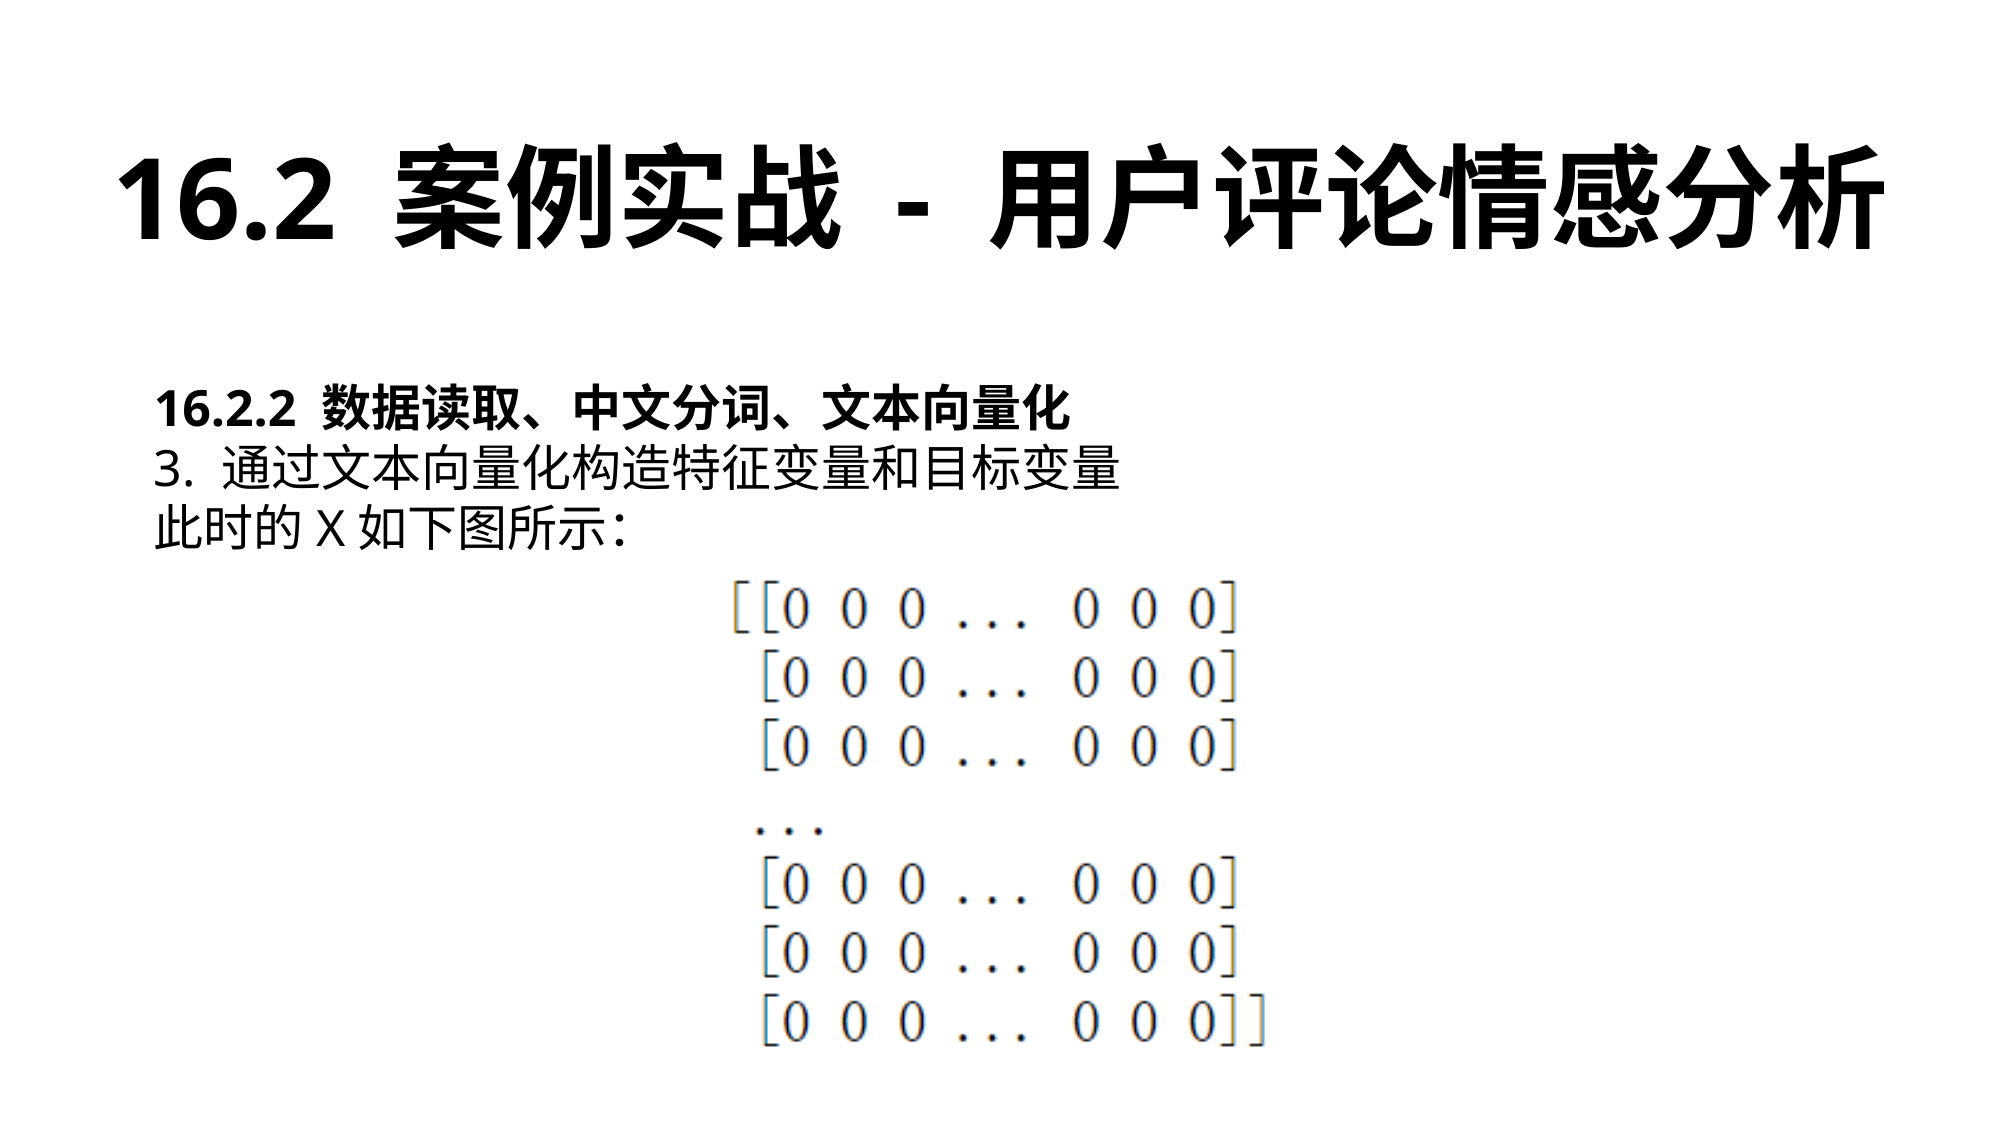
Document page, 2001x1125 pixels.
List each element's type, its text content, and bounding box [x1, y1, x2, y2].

text_box 16.2 案例实战 - 用户评论情感分析 [97, 119, 1903, 270]
picture [671, 565, 1329, 1073]
text_box 16.2.2 数据读取、中文分词、文本向量化 3. 通过文本向量化构造特征变量和目标变量 此时的X如下图所示： [139, 368, 1861, 564]
